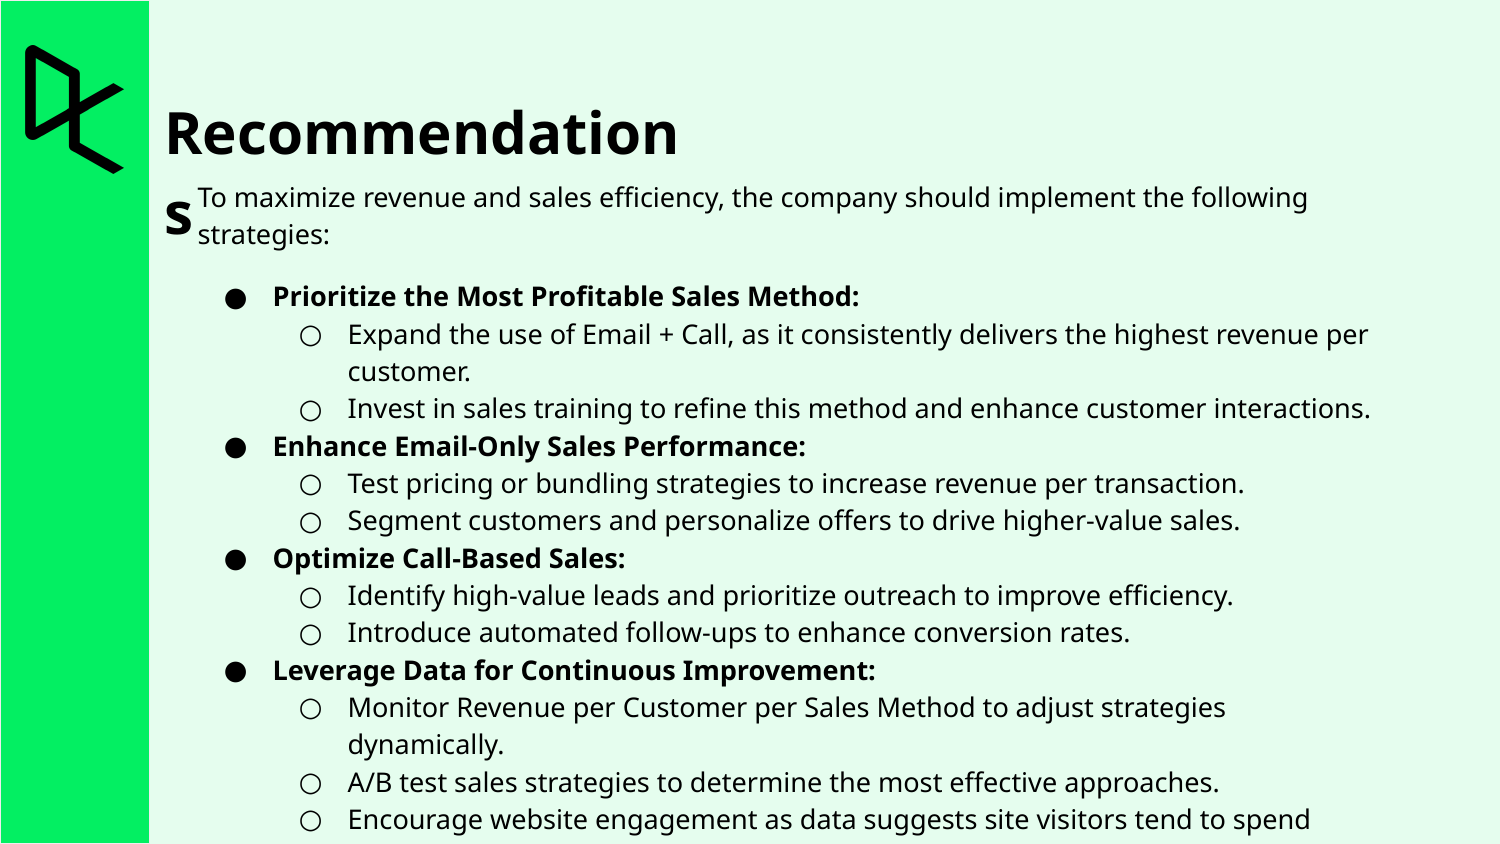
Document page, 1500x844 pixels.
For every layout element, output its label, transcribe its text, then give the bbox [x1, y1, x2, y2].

text_box Recommendations [149, 70, 708, 169]
text_box To maximize revenue and sales efficiency, the company should implement the following strategies: Prioritize the Most Profitable Sales Method: Expand the use of Email + Call, as it consistently delivers the highest revenue per customer. Invest in sales training to refine this method and enhance customer interactions. Enhance Email-Only Sales Performance: Test pricing or bundling strategies to increase revenue per transaction. Segment customers and personalize offers to drive higher-value sales. Optimize Call-Based Sales: Identify high-value leads and prioritize outreach to improve efficiency. Introduce automated follow-ups to enhance conversion rates. Leverage Data for Continuous Improvement: Monitor Revenue per Customer per Sales Method to adjust strategies dynamically. A/B test sales strategies to determine the most effective approaches. Encourage website engagement as data suggests site visitors tend to spend more. [182, 160, 1392, 831]
text_box [0, 0, 150, 844]
picture [10, 45, 139, 174]
